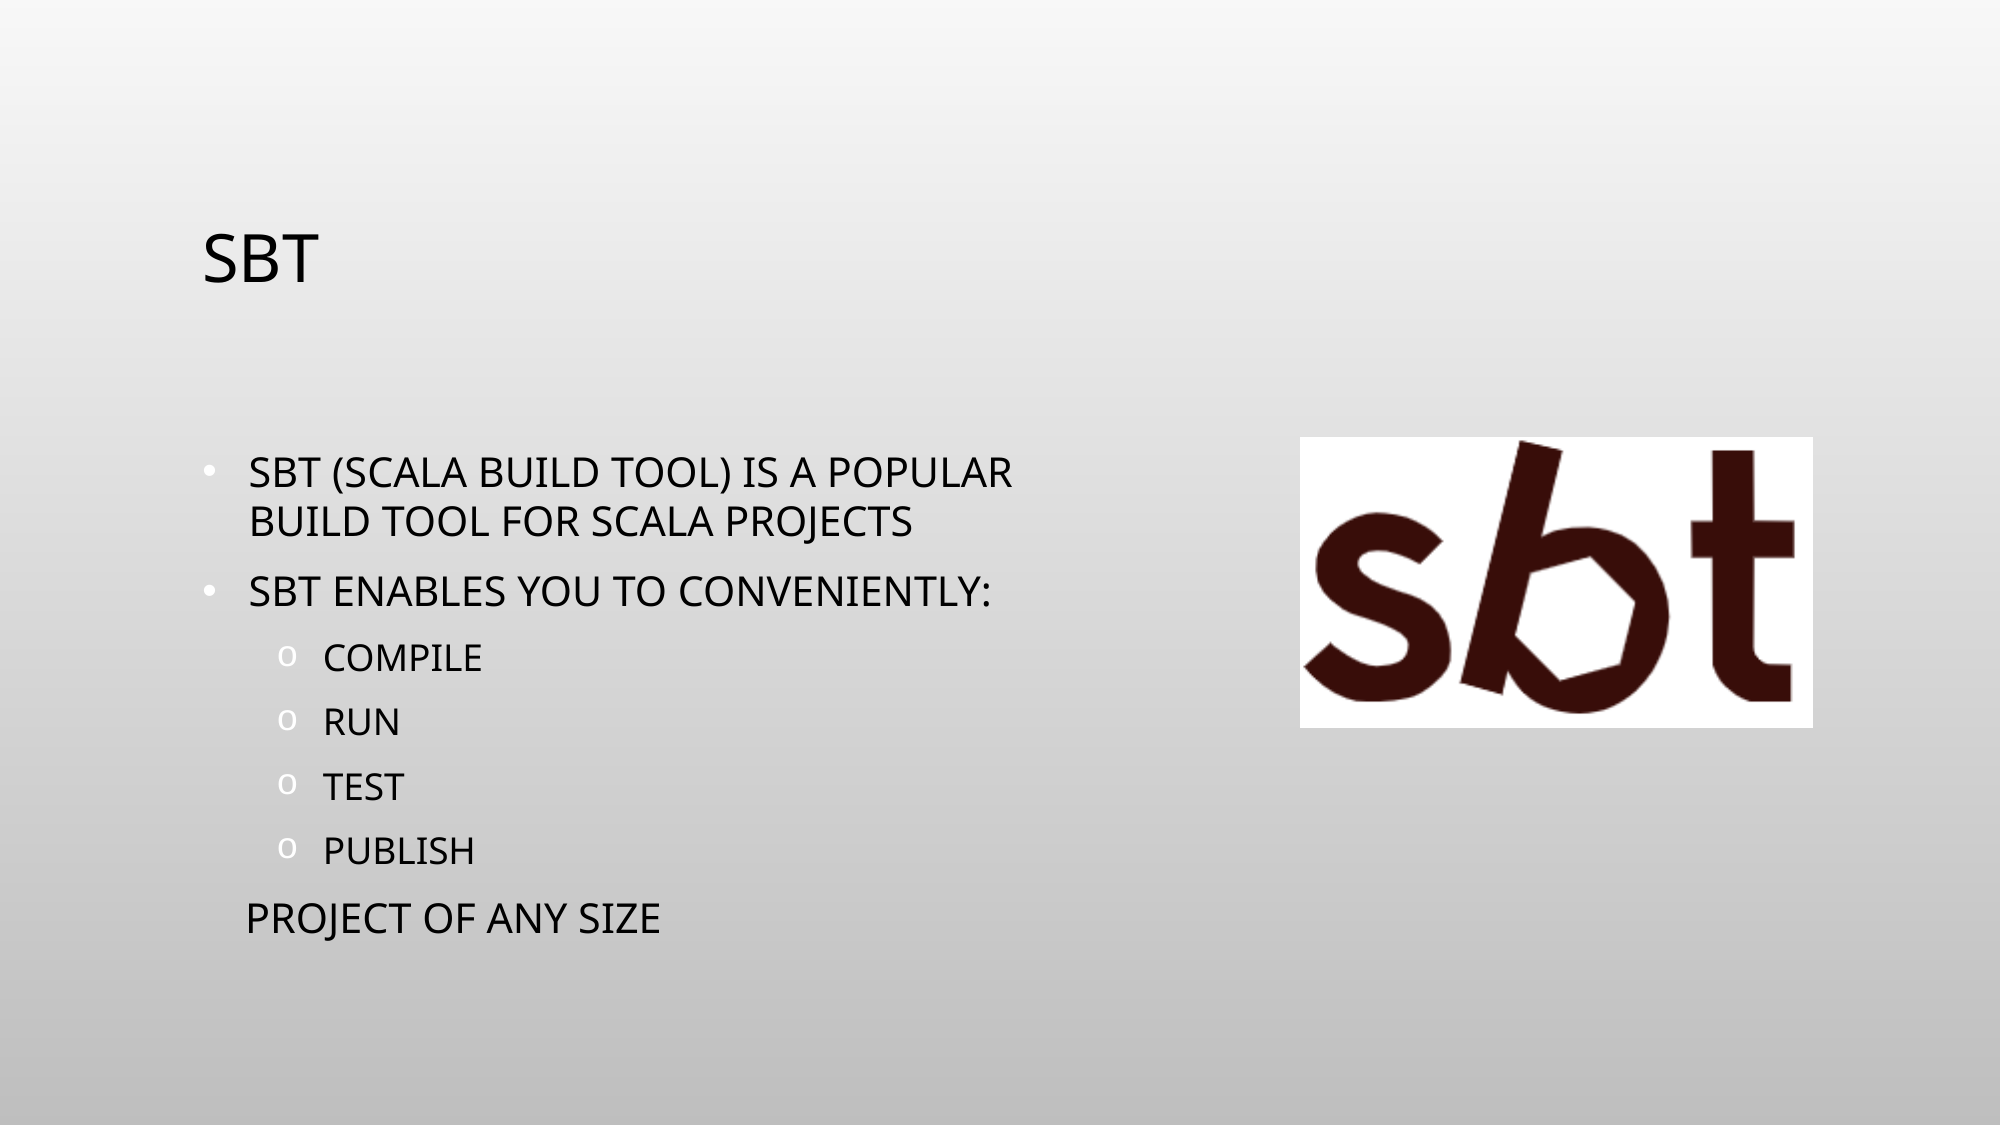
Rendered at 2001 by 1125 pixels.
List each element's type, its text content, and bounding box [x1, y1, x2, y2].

list Sbt (scala build tool) is a popular build tool for scala projects Sbt enables you to conveniently: compile run test publish project of any size [187, 437, 1112, 950]
picture [1300, 437, 1813, 729]
title sbt [187, 99, 1813, 413]
